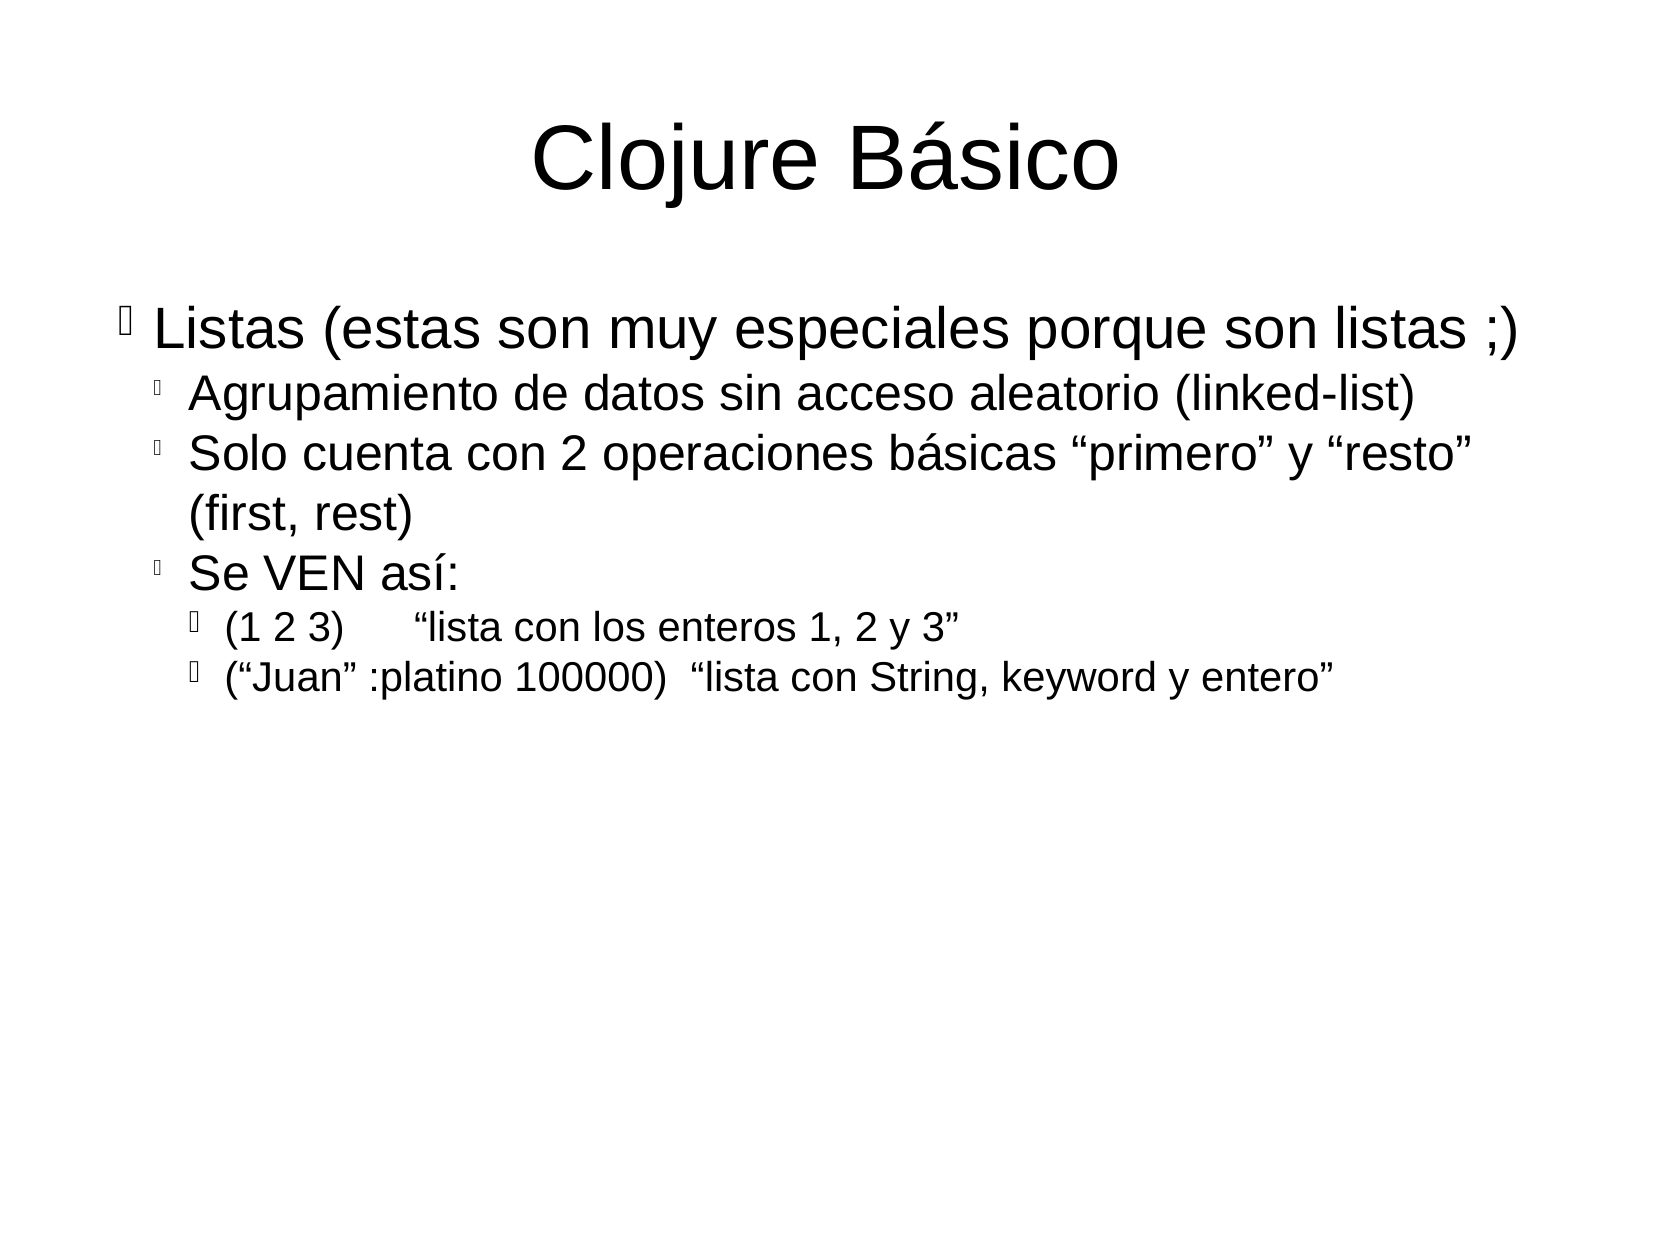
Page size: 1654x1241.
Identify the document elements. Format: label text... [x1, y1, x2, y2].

text_box Listas (estas son muy especiales porque son listas ;) Agrupamiento de datos sin acceso aleatorio (linked-list) Solo cuenta con 2 operaciones básicas “primero” y “resto” (first, rest) Se VEN así: (1 2 3) “lista con los enteros 1, 2 y 3” (“Juan” :platino 100000) “lista con String, keyword y entero” [82, 290, 1571, 1010]
text_box Clojure Básico [82, 49, 1571, 257]
